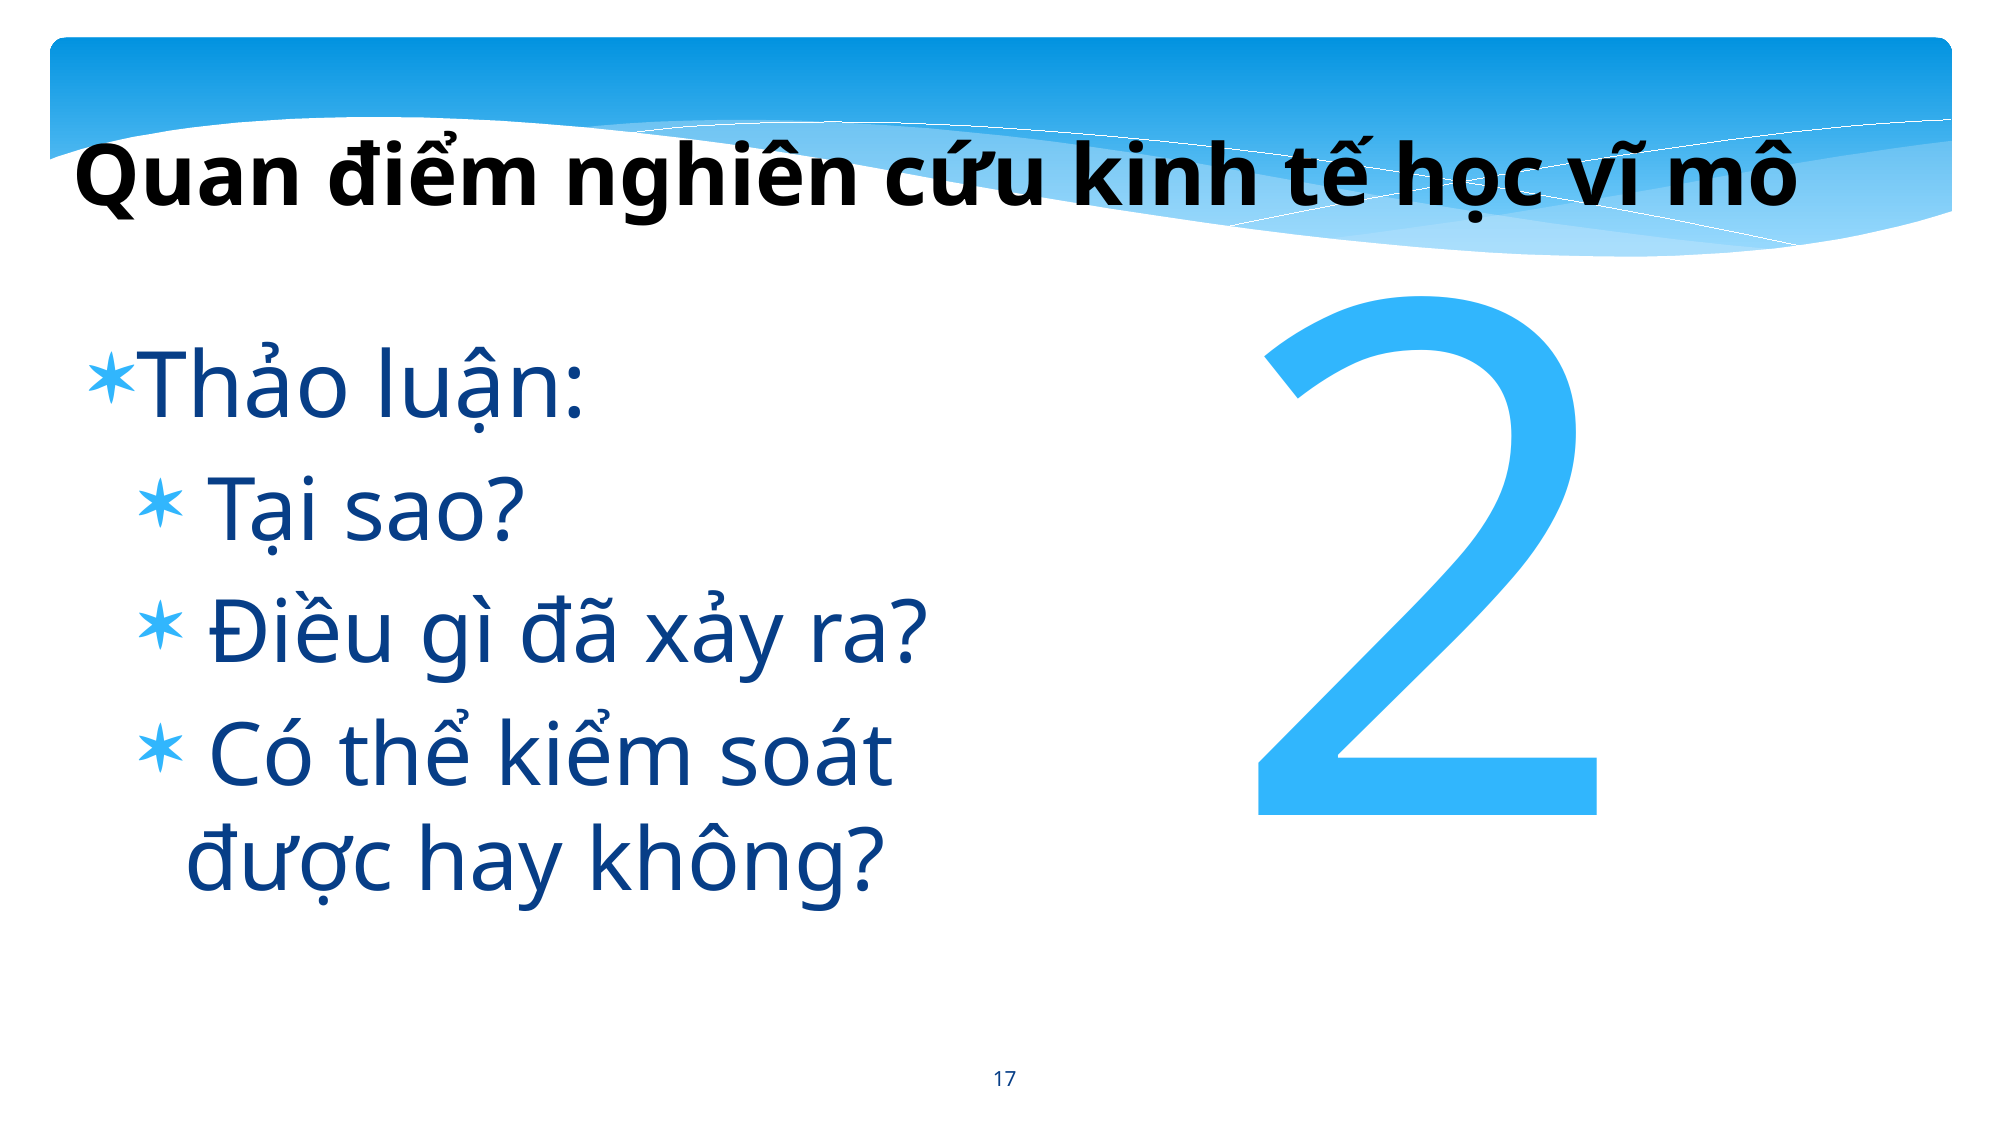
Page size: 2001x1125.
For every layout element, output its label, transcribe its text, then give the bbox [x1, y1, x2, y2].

text_box Quan điểm nghiên cứu kinh tế học vĩ mô [1650, 112, 1875, 318]
text_box Quan điểm nghiên cứu kinh tế học vĩ mô [0, 112, 1209, 318]
text_box Thảo luận: Tại sao? Điều gì đã xảy ra? Có thể kiểm soát được hay không? [74, 317, 1132, 863]
slide_number 17 [877, 1050, 1132, 1110]
text_box 2 [1209, 91, 1650, 967]
